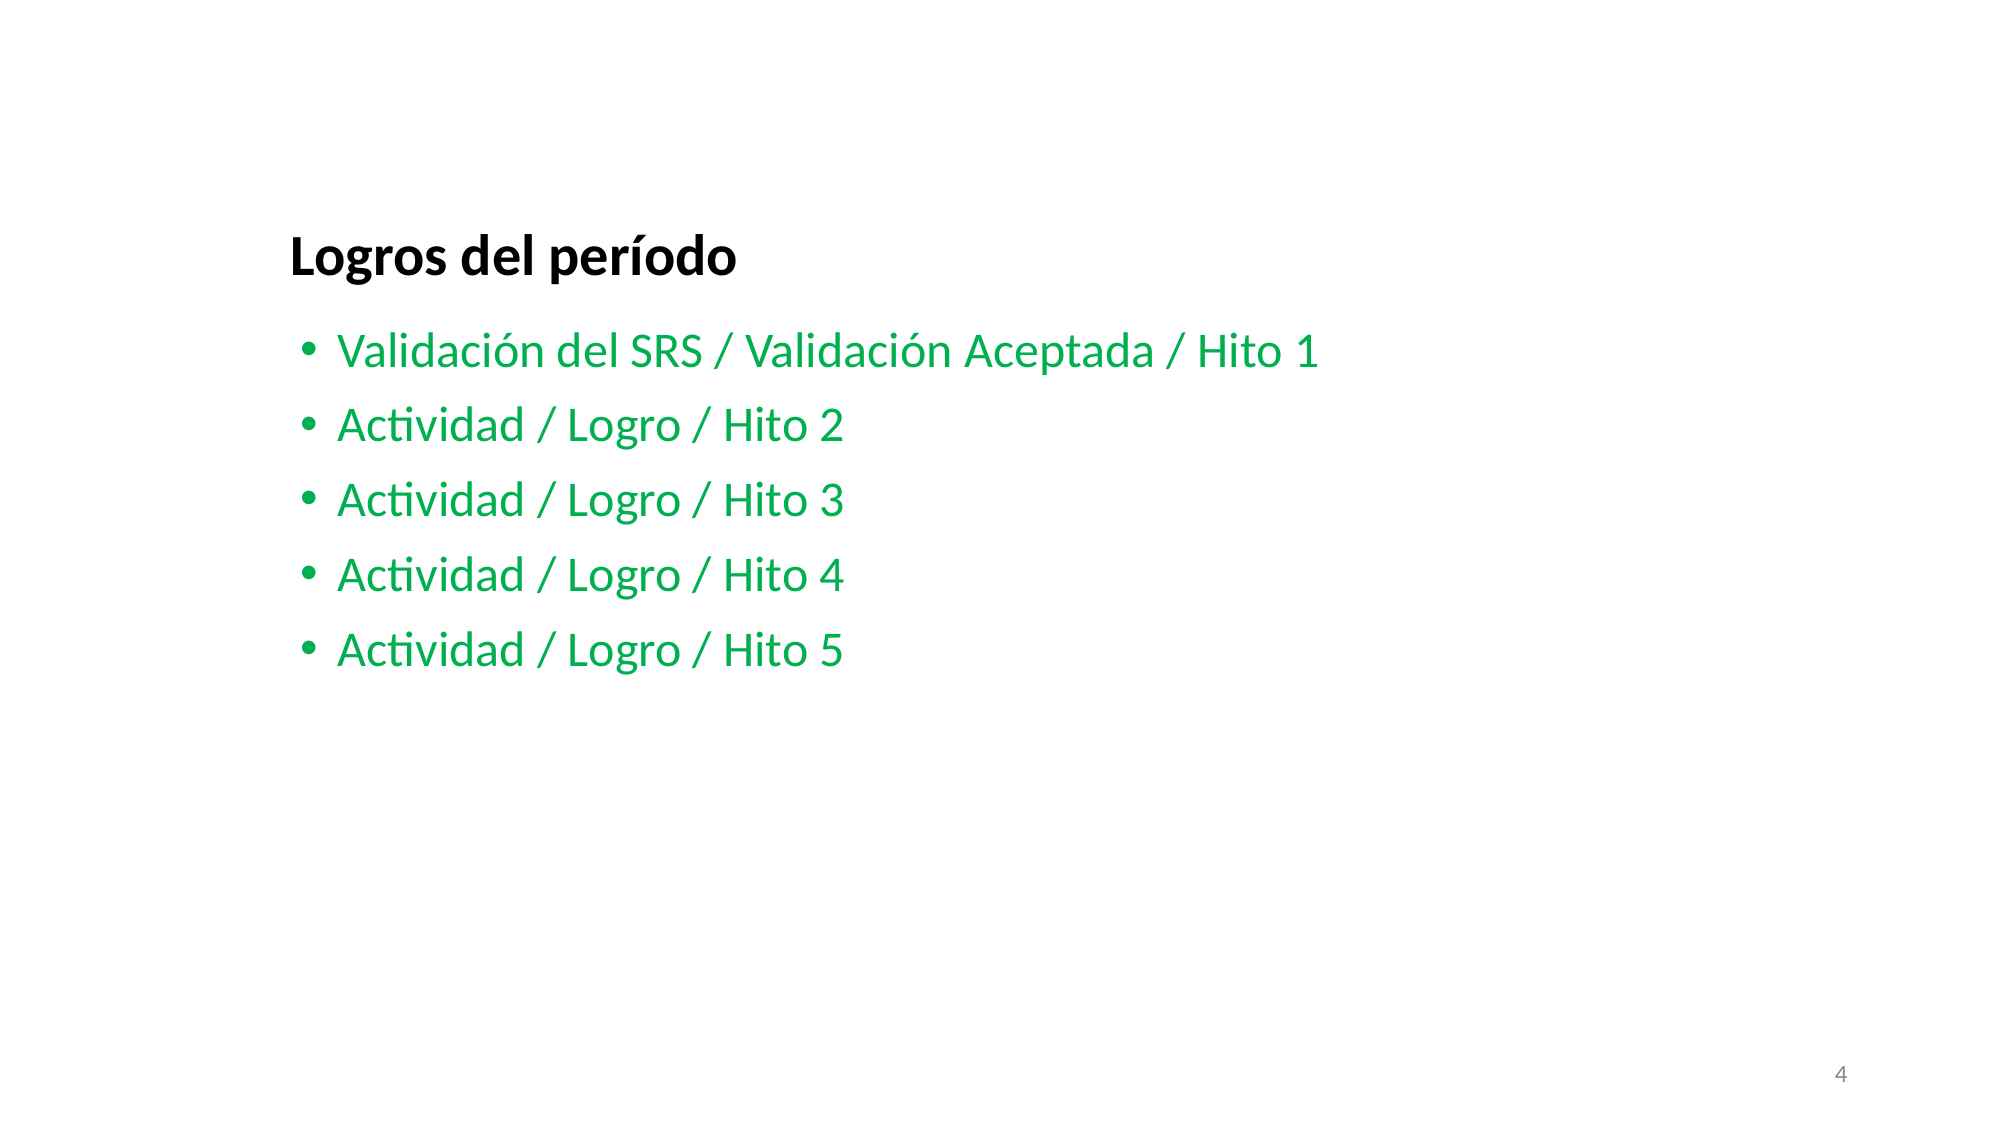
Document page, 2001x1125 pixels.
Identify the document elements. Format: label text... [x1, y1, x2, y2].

text_box Logros del período [275, 222, 1551, 282]
list Validación del SRS / Validación Aceptada / Hito 1 Actividad / Logro / Hito 2 Actividad / Logro / Hito 3 Actividad / Logro / Hito 4 Actividad / Logro / Hito 5 [285, 316, 1640, 997]
slide_number 4 [1412, 1042, 1863, 1103]
